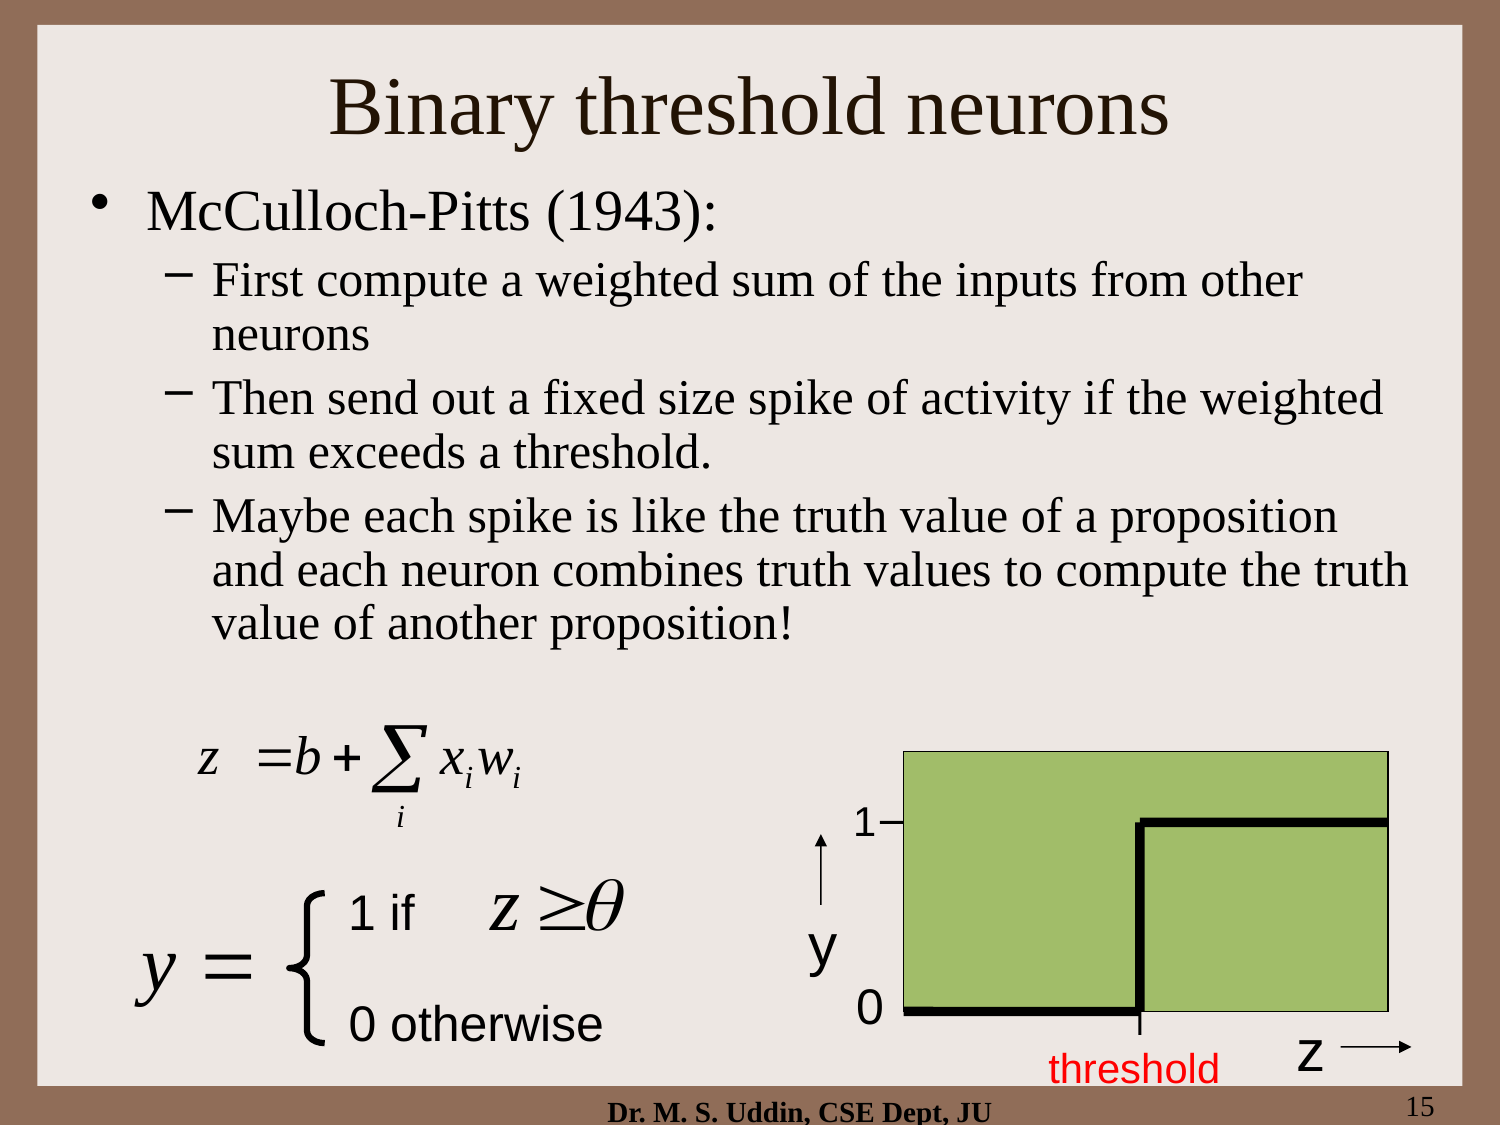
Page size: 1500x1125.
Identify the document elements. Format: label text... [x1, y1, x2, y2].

text_box z [1281, 1006, 1341, 1091]
text_box y [794, 899, 854, 985]
text_box threshold [1033, 1034, 1246, 1099]
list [187, 715, 531, 839]
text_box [474, 860, 643, 962]
text_box [1140, 855, 1388, 1012]
text_box 1 if [333, 872, 430, 948]
text_box 0 [841, 967, 899, 1042]
title Binary threshold neurons [75, 7, 1425, 172]
slide_number 15 [1137, 1079, 1450, 1125]
text_box [814, 834, 828, 905]
list McCulloch-Pitts (1943): First compute a weighted sum of the inputs from other neurons Then send out a fixed size spike of activity if the weighted sum exceeds a threshold. Maybe each spike is like the truth value of a proposition and each neuron combines truth values to compute the truth value of another proposition! [75, 172, 1425, 709]
footer Dr. M. S. Uddin, CSE Dept, JU [562, 1085, 1038, 1125]
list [837, 412, 1500, 855]
text_box [903, 855, 1139, 1011]
text_box 0 otherwise [333, 983, 619, 1059]
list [122, 937, 254, 1024]
text_box [1341, 1040, 1412, 1054]
text_box [289, 893, 325, 1044]
